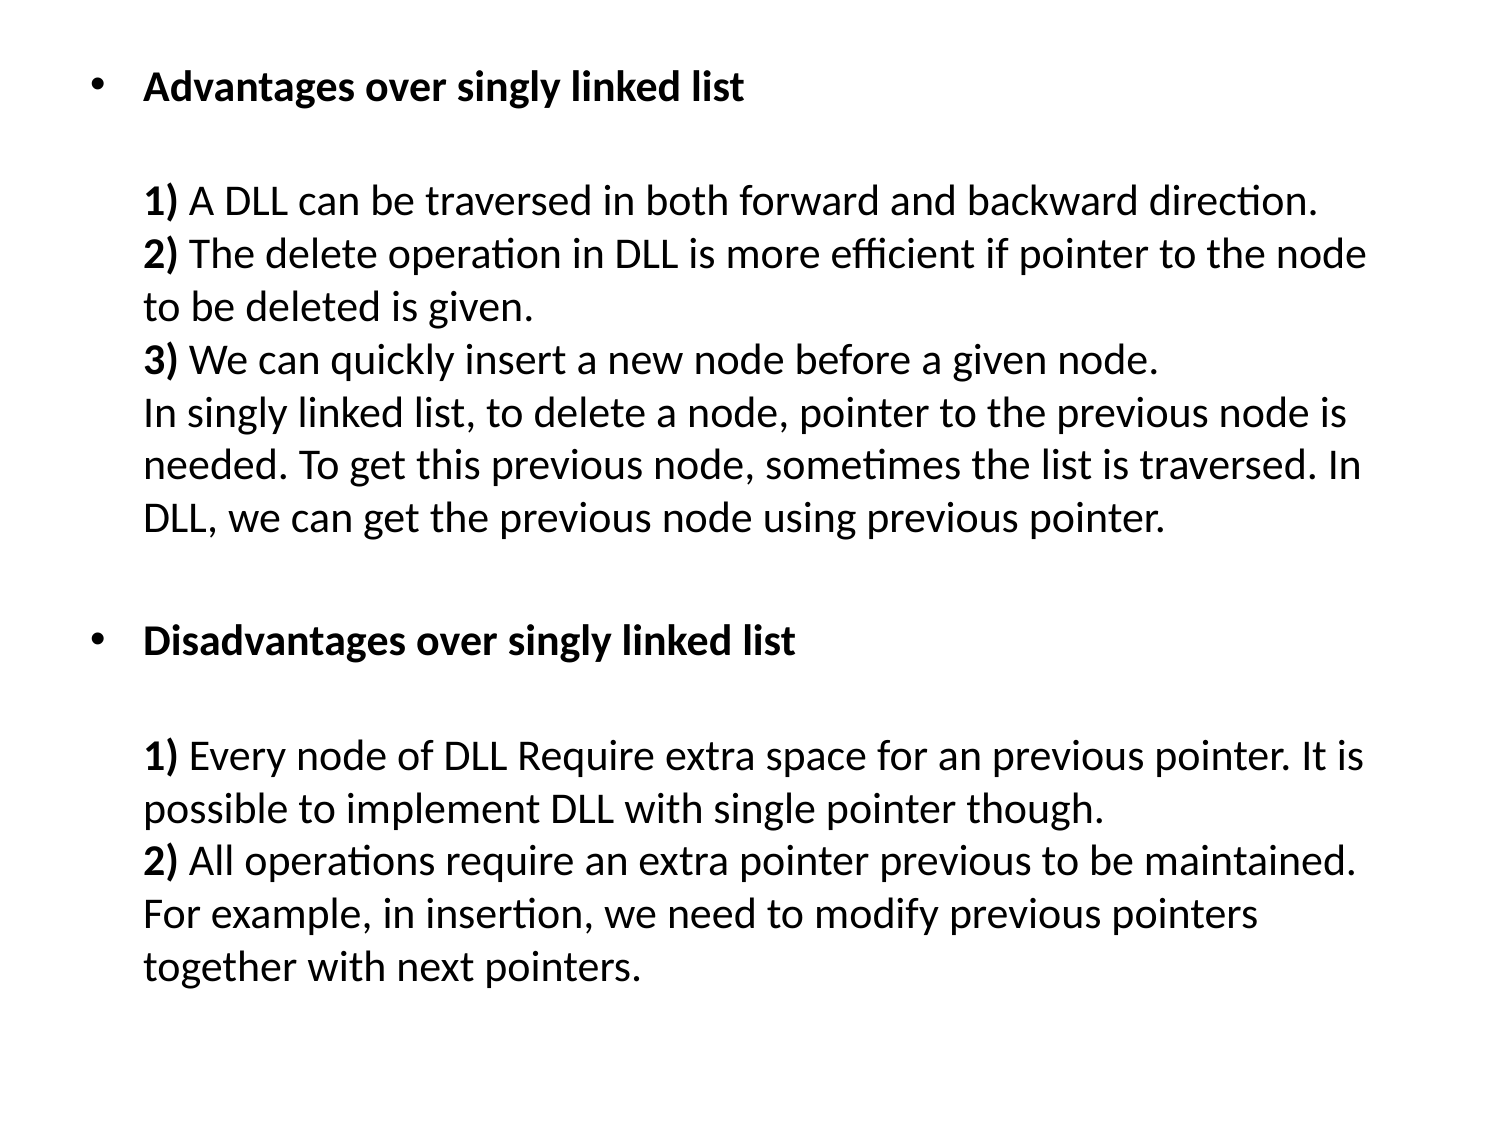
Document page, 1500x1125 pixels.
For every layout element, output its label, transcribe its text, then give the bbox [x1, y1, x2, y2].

list Advantages over singly linked list 1) A DLL can be traversed in both forward and backward direction. 2) The delete operation in DLL is more efficient if pointer to the node to be deleted is given. 3) We can quickly insert a new node before a given node. In singly linked list, to delete a node, pointer to the previous node is needed. To get this previous node, sometimes the list is traversed. In DLL, we can get the previous node using previous pointer. Disadvantages over singly linked list 1) Every node of DLL Require extra space for an previous pointer. It is possible to implement DLL with single pointer though. 2) All operations require an extra pointer previous to be maintained. For example, in insertion, we need to modify previous pointers together with next pointers. [75, 50, 1425, 1005]
